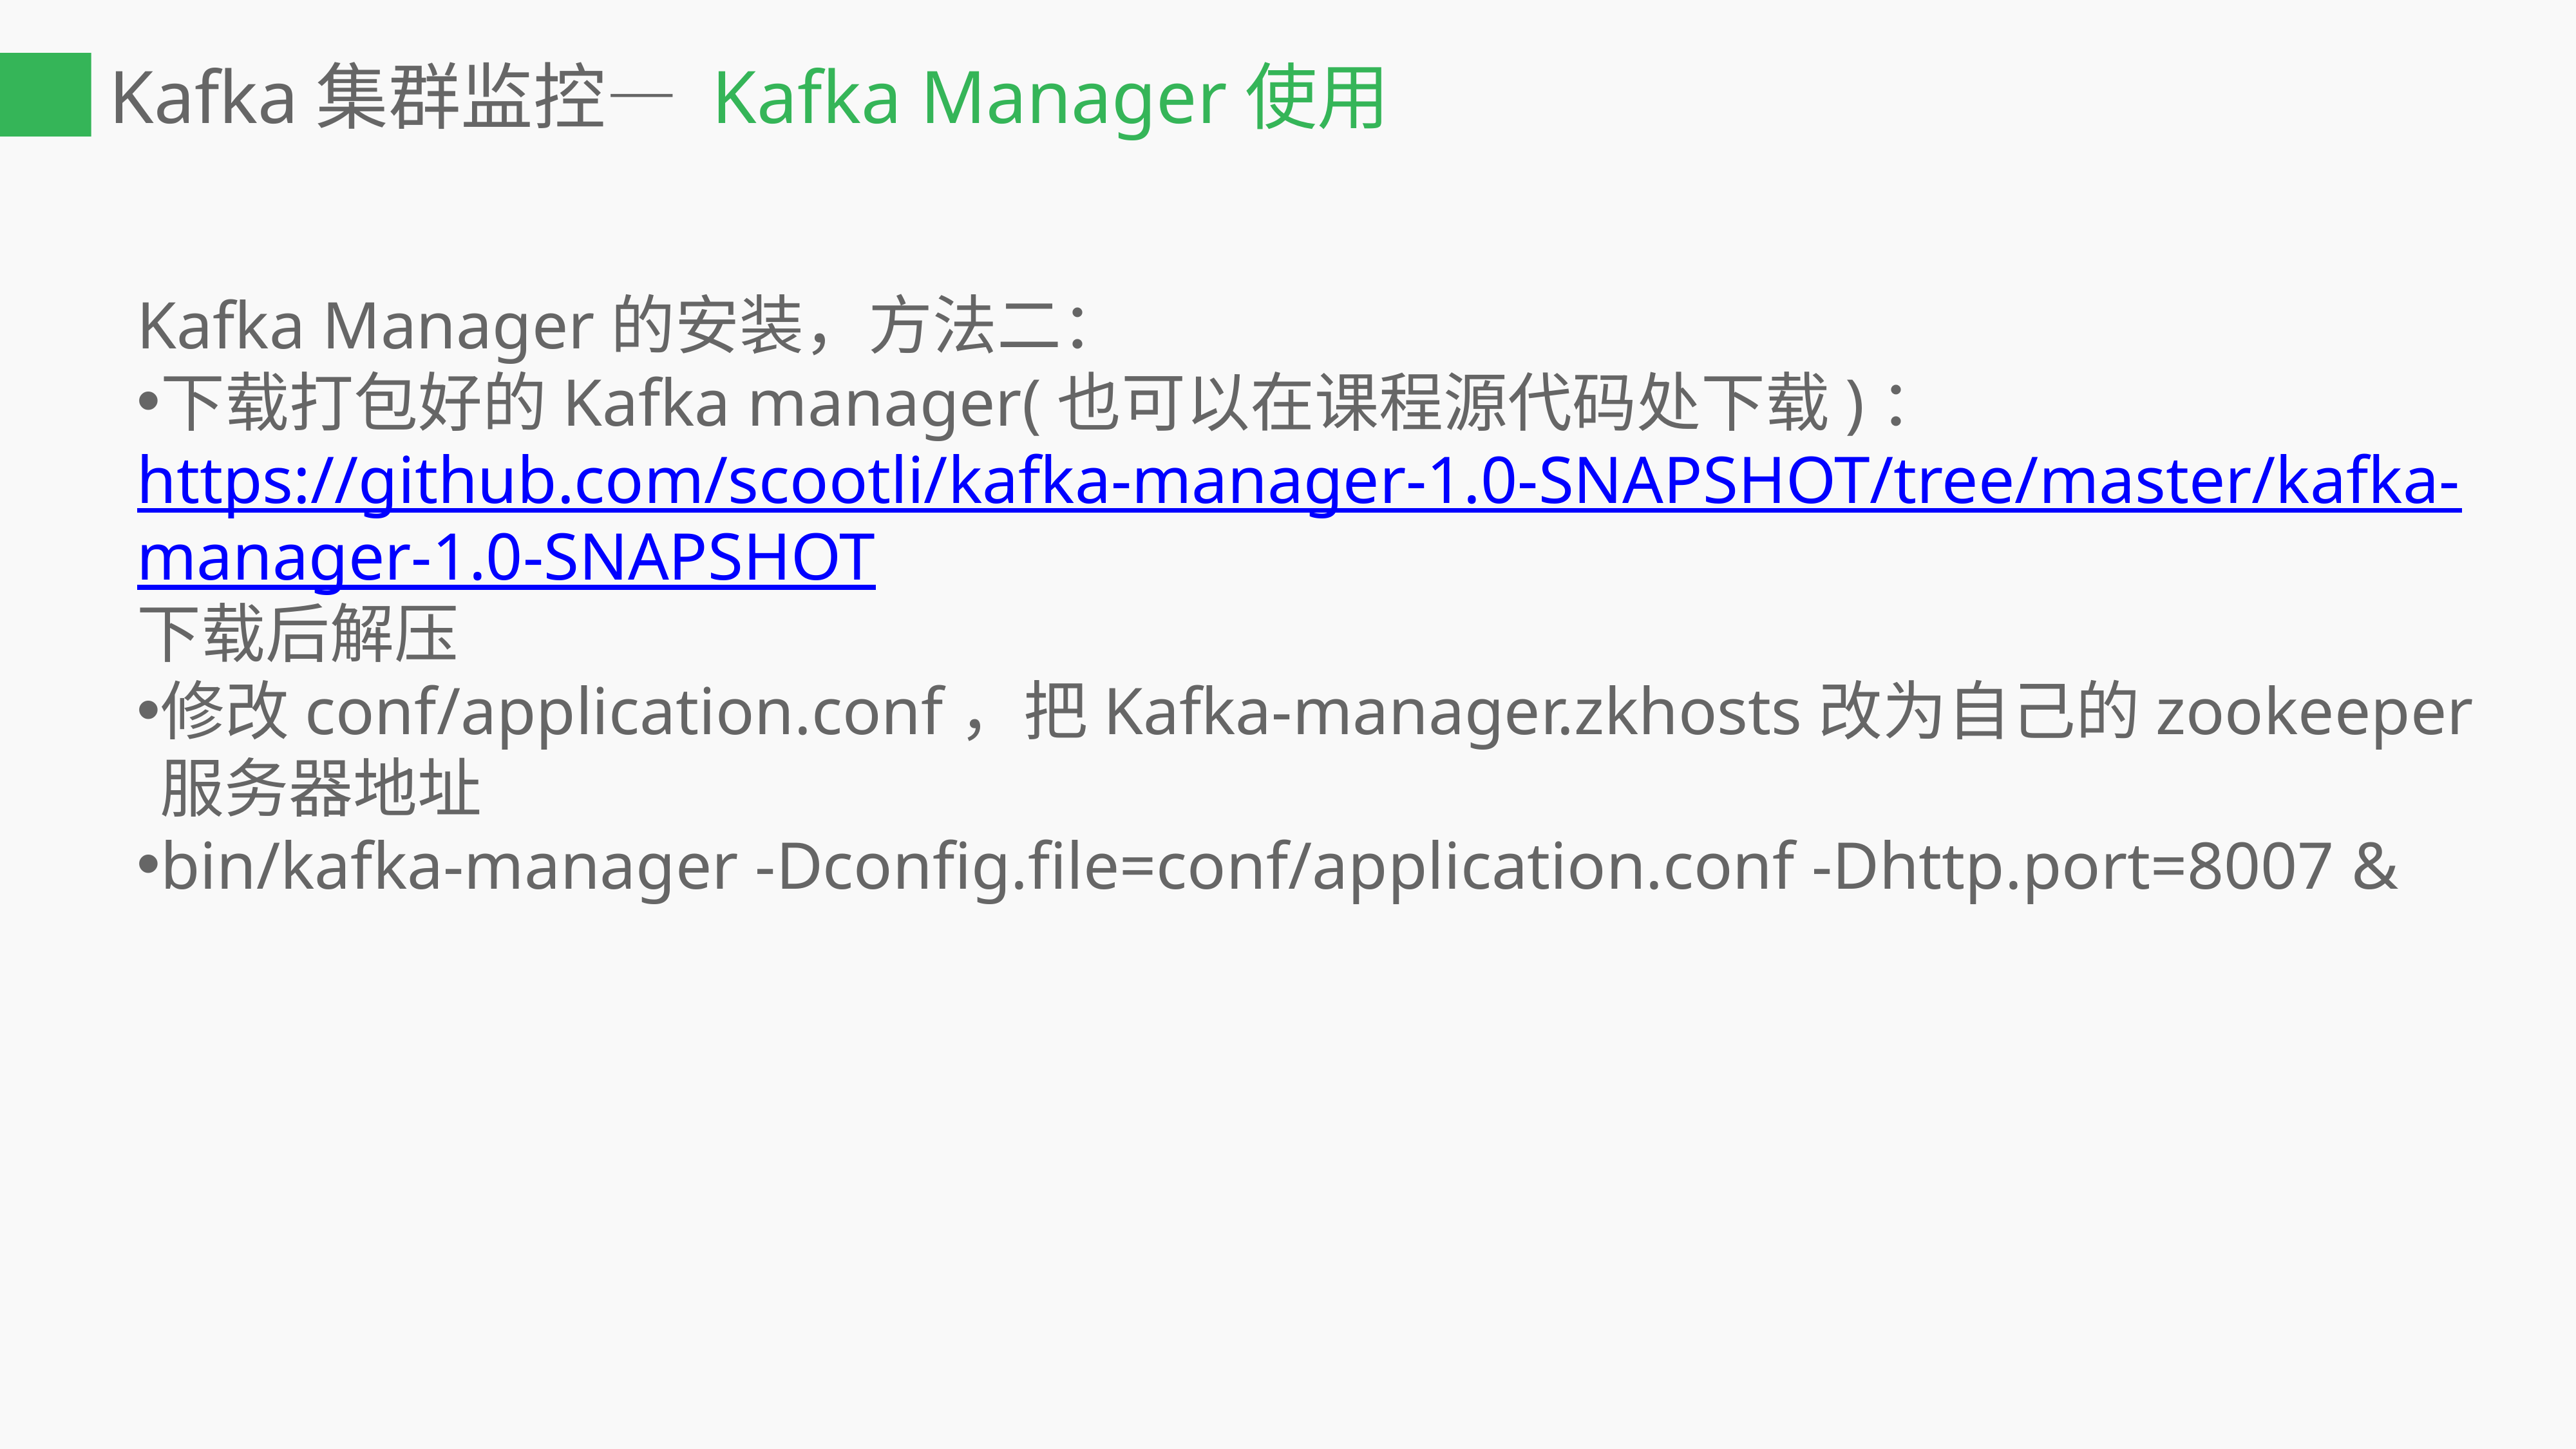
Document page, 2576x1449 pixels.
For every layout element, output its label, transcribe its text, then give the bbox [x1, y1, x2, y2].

text_box Kafka集群监控— Kafka Manager使用 [109, 45, 2539, 144]
text_box Kafka Manager的安装，方法二： 下载打包好的Kafka manager(也可以在课程源代码处下载)： https://github.com/scootli/kafka-manager-1.0-SNAPSHOT/tree/master/kafka-manager-1.0-SNAPSHOT 下载后解压 修改conf/application.conf，把Kafka-manager.zkhosts改为自己的zookeeper服务器地址 bin/kafka-manager -Dconfig.file=conf/application.conf -Dhttp.port=8007 & [137, 253, 2483, 1291]
picture [0, 53, 91, 137]
